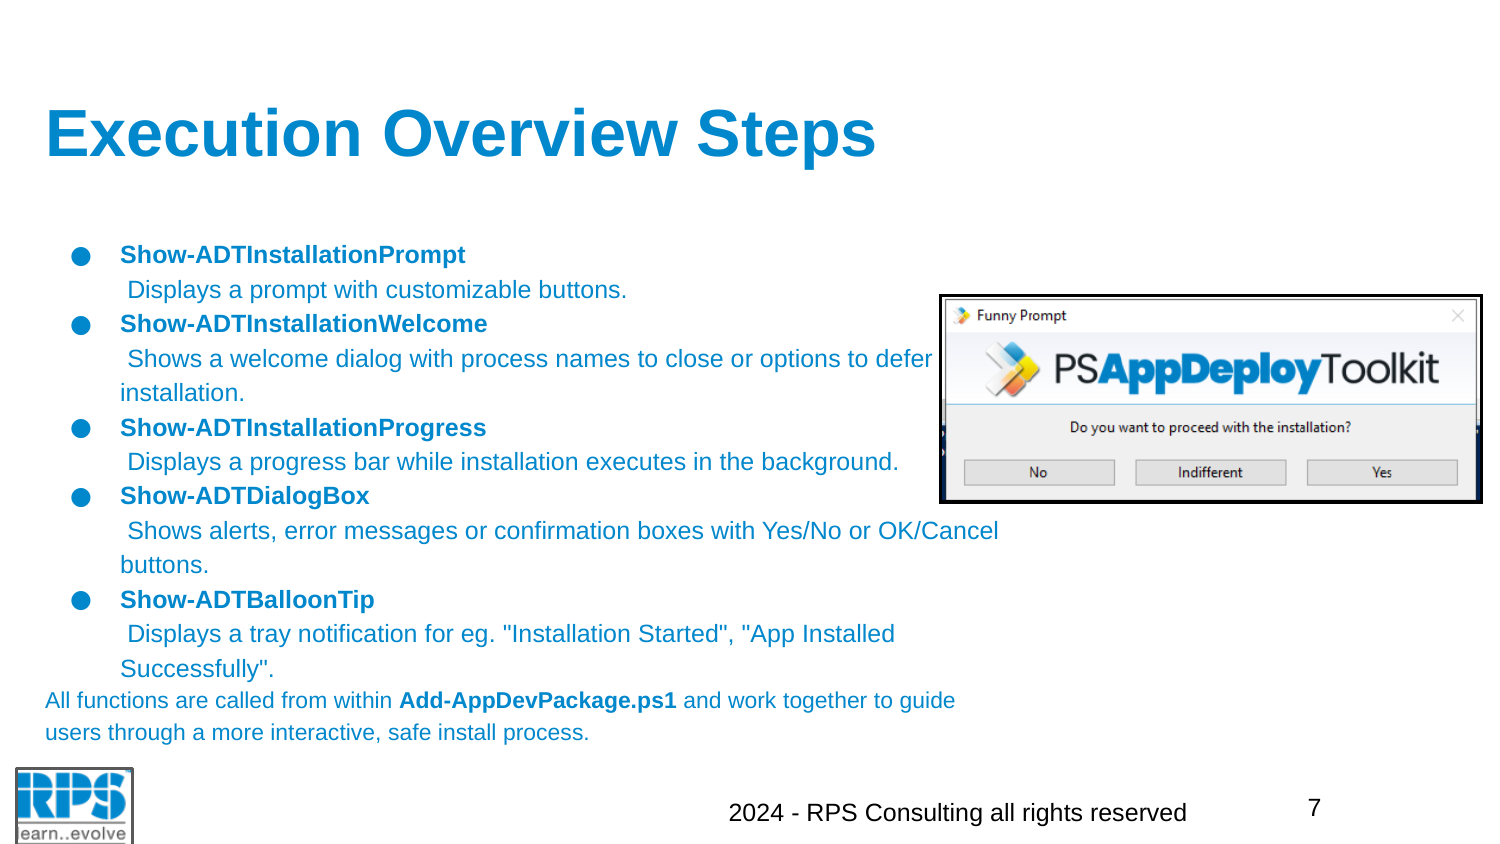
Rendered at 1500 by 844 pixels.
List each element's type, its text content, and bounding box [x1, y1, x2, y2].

text_box 2024 - RPS Consulting all rights reserved [561, 776, 1253, 842]
text_box Execution Overview Steps [30, 62, 1003, 185]
picture [941, 296, 1481, 501]
text_box Show-ADTInstallationPrompt Displays a prompt with customizable buttons. Show-ADTInstallationWelcome Shows a welcome dialog with process names to close or options to defer installation. Show-ADTInstallationProgress Displays a progress bar while installation executes in the background. Show-ADTDialogBox Shows alerts, error messages or confirmation boxes with Yes/No or OK/Cancel buttons. Show-ADTBalloonTip Displays a tray notification for eg. "Installation Started", "App Installed Successfully". All functions are called from within Add-AppDevPackage.ps1 and work together to guide users through a more interactive, safe install process. [30, 219, 1019, 760]
title 7 [1292, 776, 1348, 844]
picture [17, 770, 131, 844]
